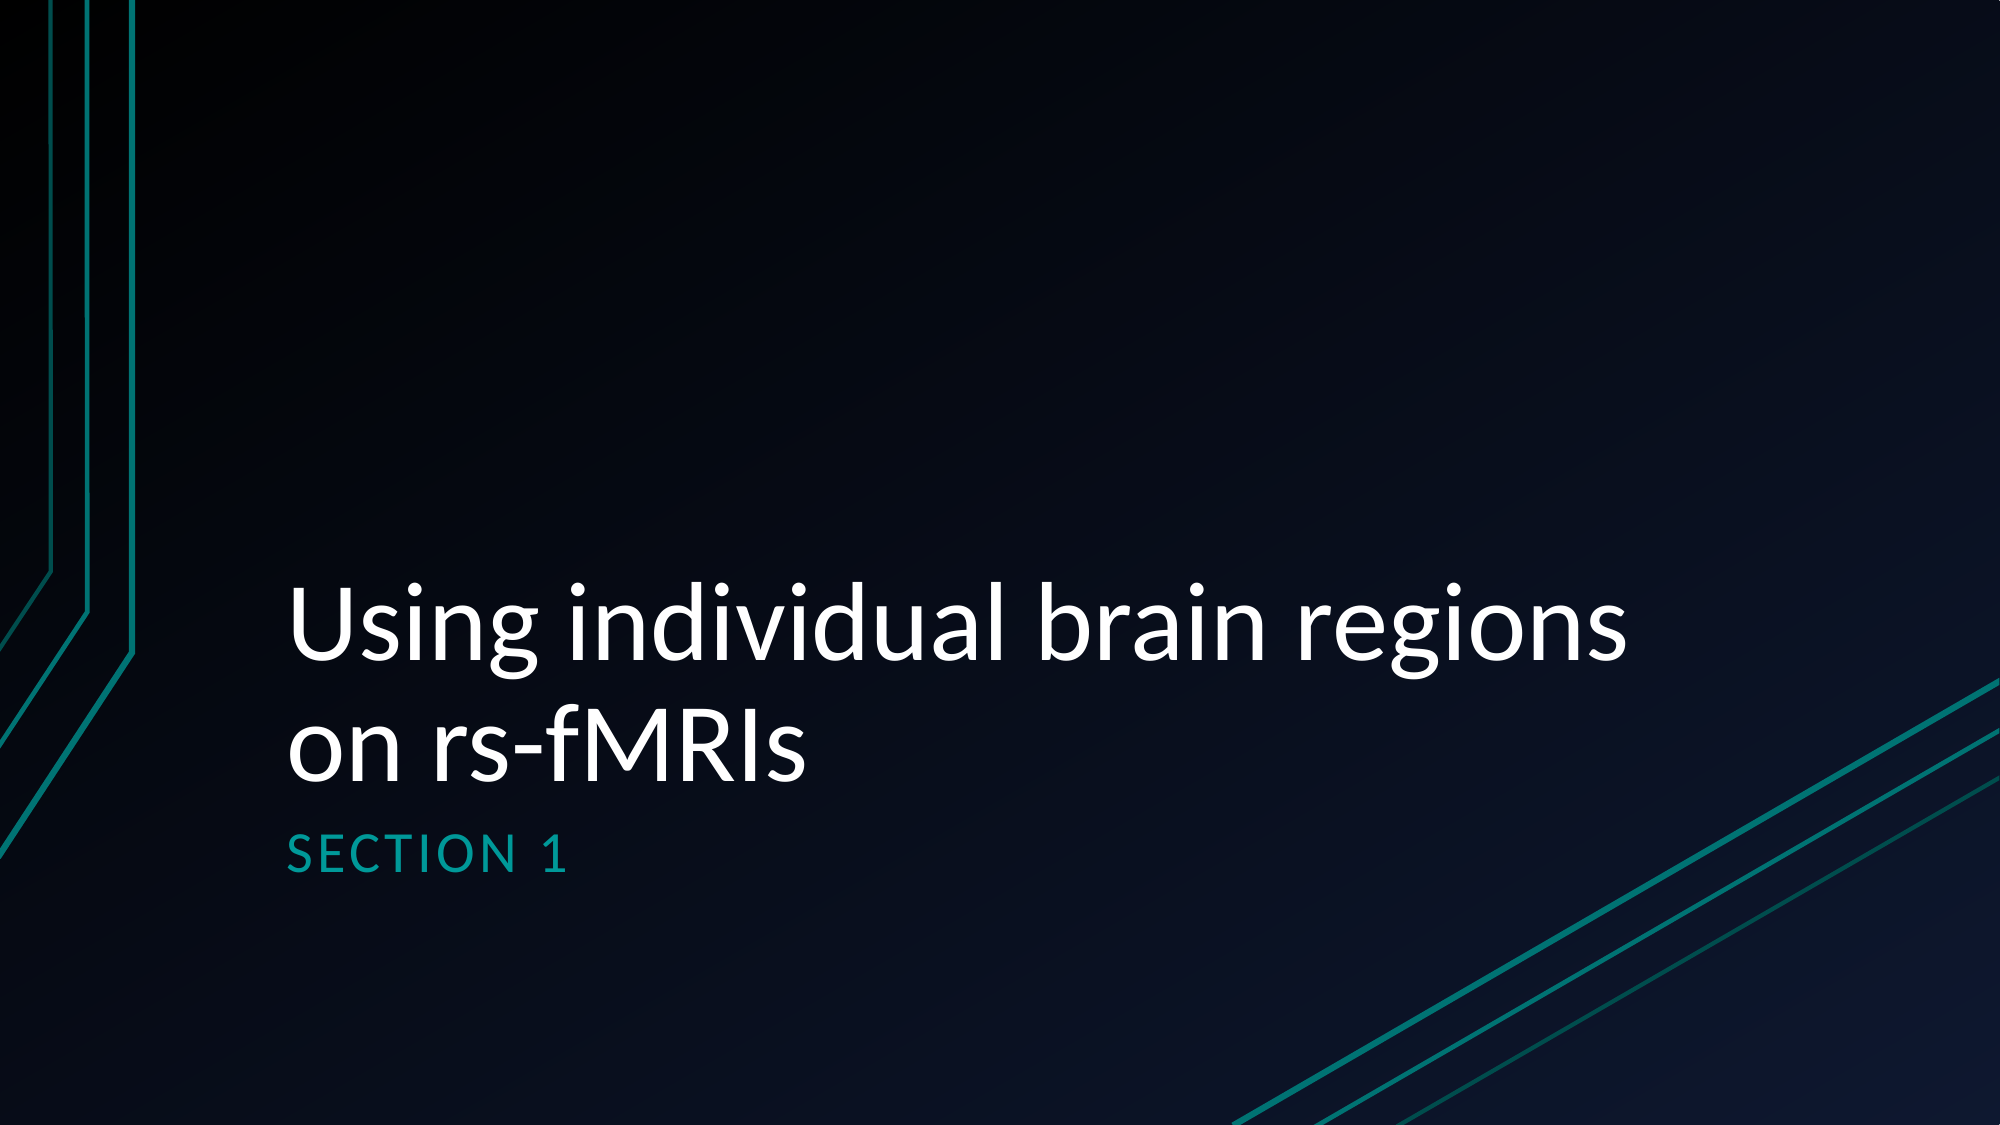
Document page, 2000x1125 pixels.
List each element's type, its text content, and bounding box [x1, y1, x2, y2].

list Section 1 [266, 812, 1427, 1013]
title Using individual brain regions on rs-fMRIs [266, 362, 1733, 816]
